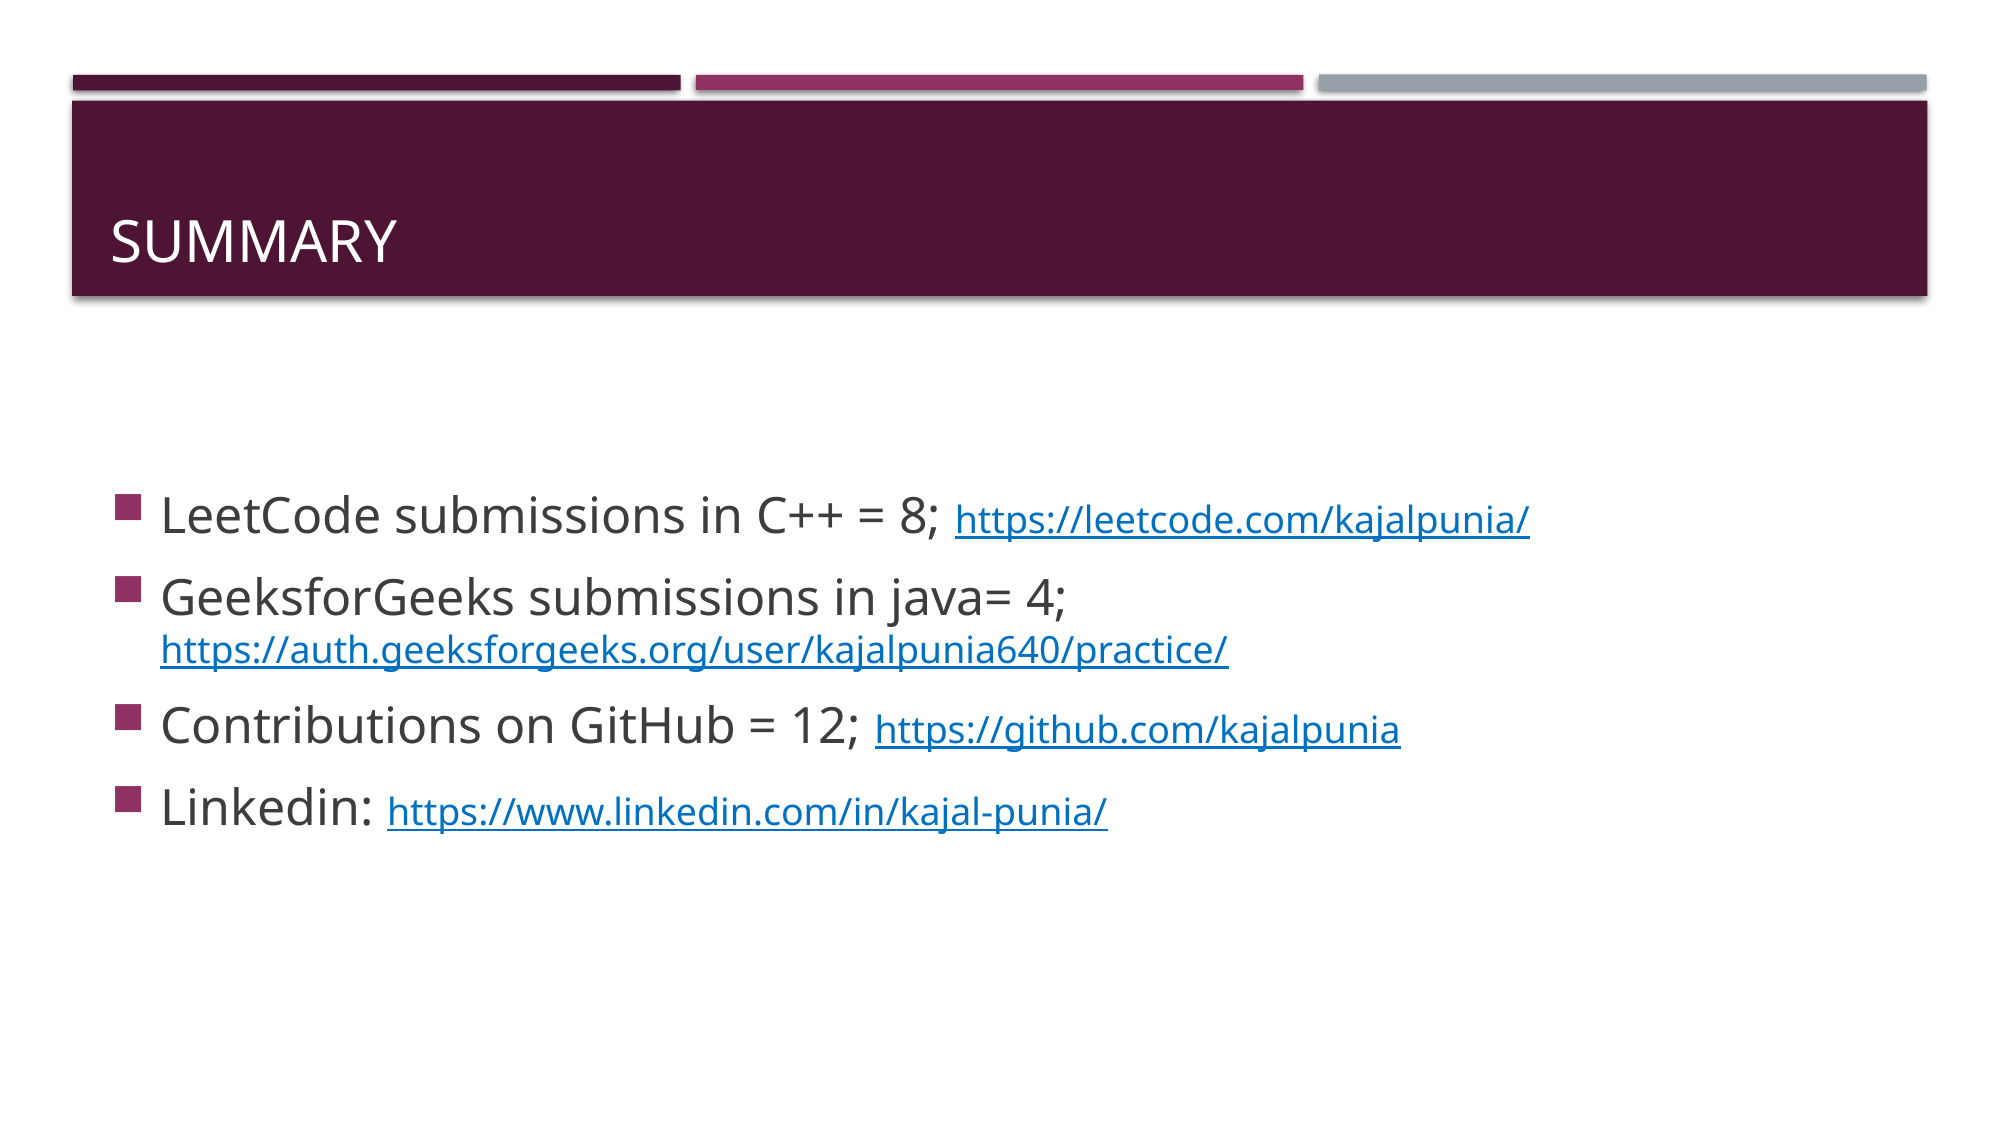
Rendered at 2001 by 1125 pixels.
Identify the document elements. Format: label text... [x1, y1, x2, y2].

title summary [95, 115, 1905, 282]
list LeetCode submissions in C++ = 8; https://leetcode.com/kajalpunia/ GeeksforGeeks submissions in java= 4; https://auth.geeksforgeeks.org/user/kajalpunia640/practice/ Contributions on GitHub = 12; https://github.com/kajalpunia Linkedin: https://www.linkedin.com/in/kajal-punia/ [95, 357, 1905, 962]
